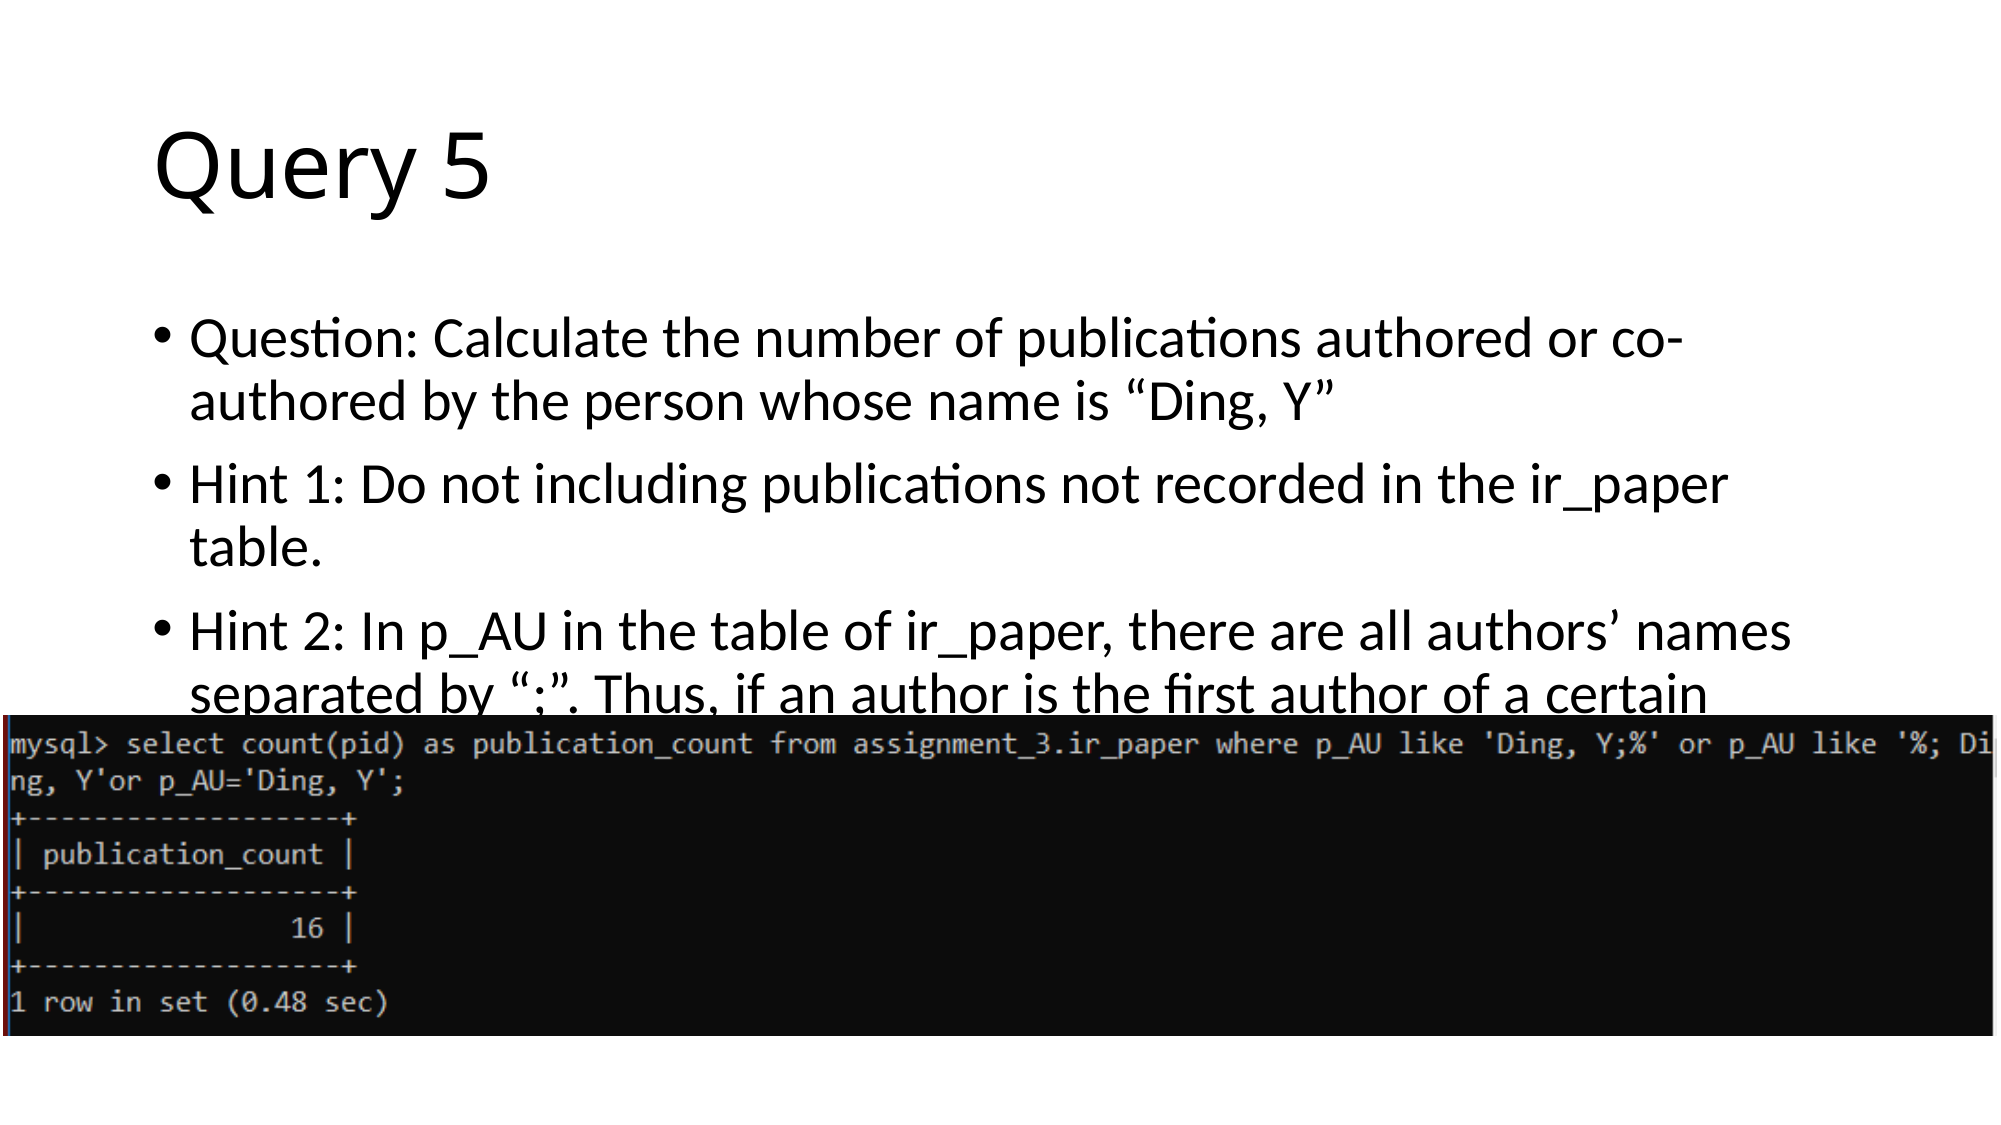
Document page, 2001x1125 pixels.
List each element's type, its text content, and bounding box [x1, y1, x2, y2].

title Query 5 [137, 59, 1863, 278]
list Question: Calculate the number of publications authored or co-authored by the person whose name is “Ding, Y” Hint 1: Do not including publications not recorded in the ir_paper table. Hint 2: In p_AU in the table of ir_paper, there are all authors’ names separated by “;”. Thus, if an author is the first author of a certain paper, there will be “;” after his/her name; if he/she is not the first author, there will be “;” before his/her name. Taking into consideration of “;” will help you filter those authors such as “Ding, YB”. [137, 299, 1863, 715]
picture [2, 715, 1997, 1036]
